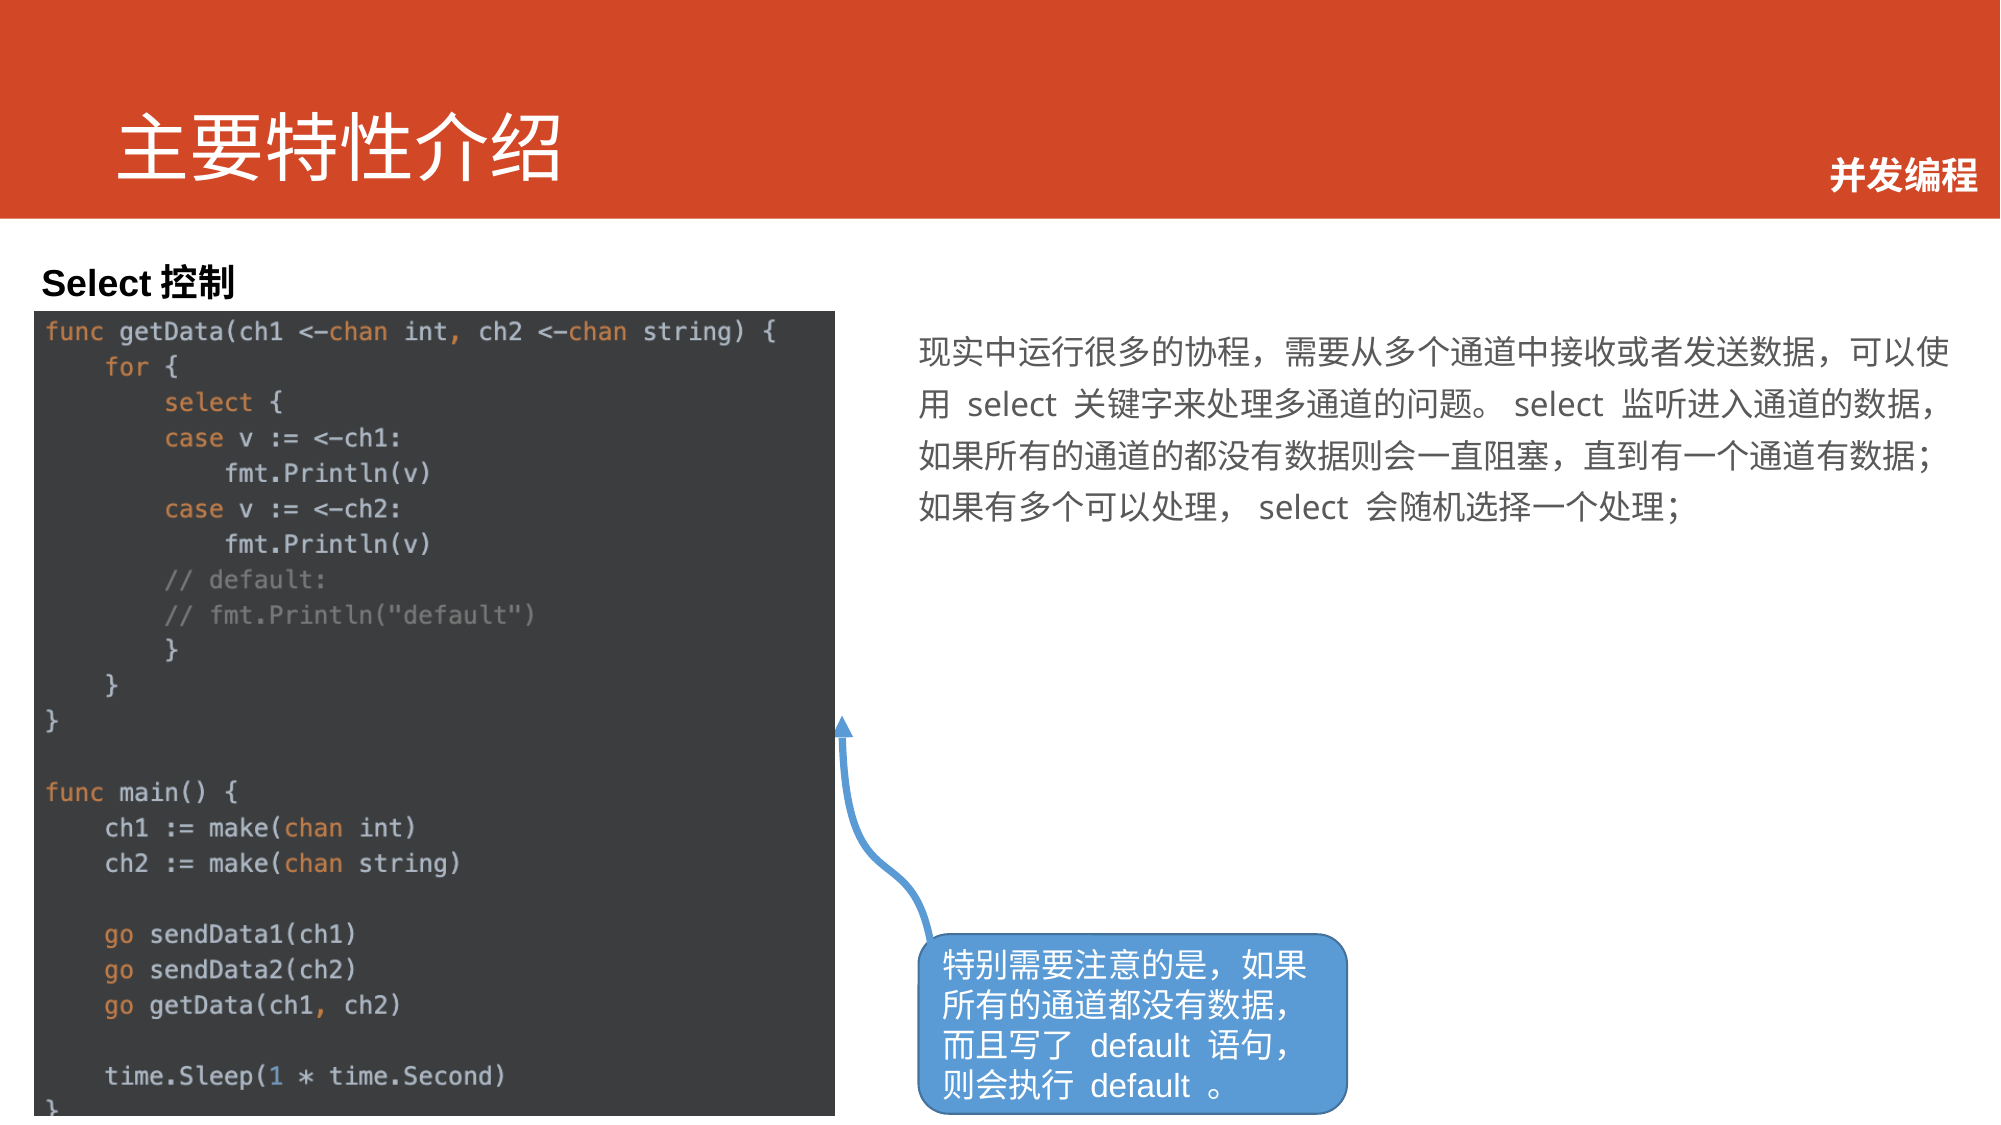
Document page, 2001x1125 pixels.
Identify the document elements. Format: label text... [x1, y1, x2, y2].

text_box 特别需要注意的是，如果所有的通道都没有数据，而且写了 default 语句，则会执行 default 。 [917, 933, 1349, 1115]
text_box Select控制 [26, 251, 435, 311]
text_box 并发编程 [1701, 145, 1995, 250]
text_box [835, 825, 1047, 921]
title 主要特性介绍 [99, 0, 1119, 199]
picture [34, 311, 835, 1117]
list 现实中运行很多的协程，需要从多个通道中接收或者发送数据，可以使用 select 关键字来处理多通道的问题。select 监听进入通道的数据，如果所有的通道的都没有数据则会一直阻塞，直到有一个通道有数据；如果有多个可以处理，select 会随机选择一个处理； [918, 319, 1958, 567]
